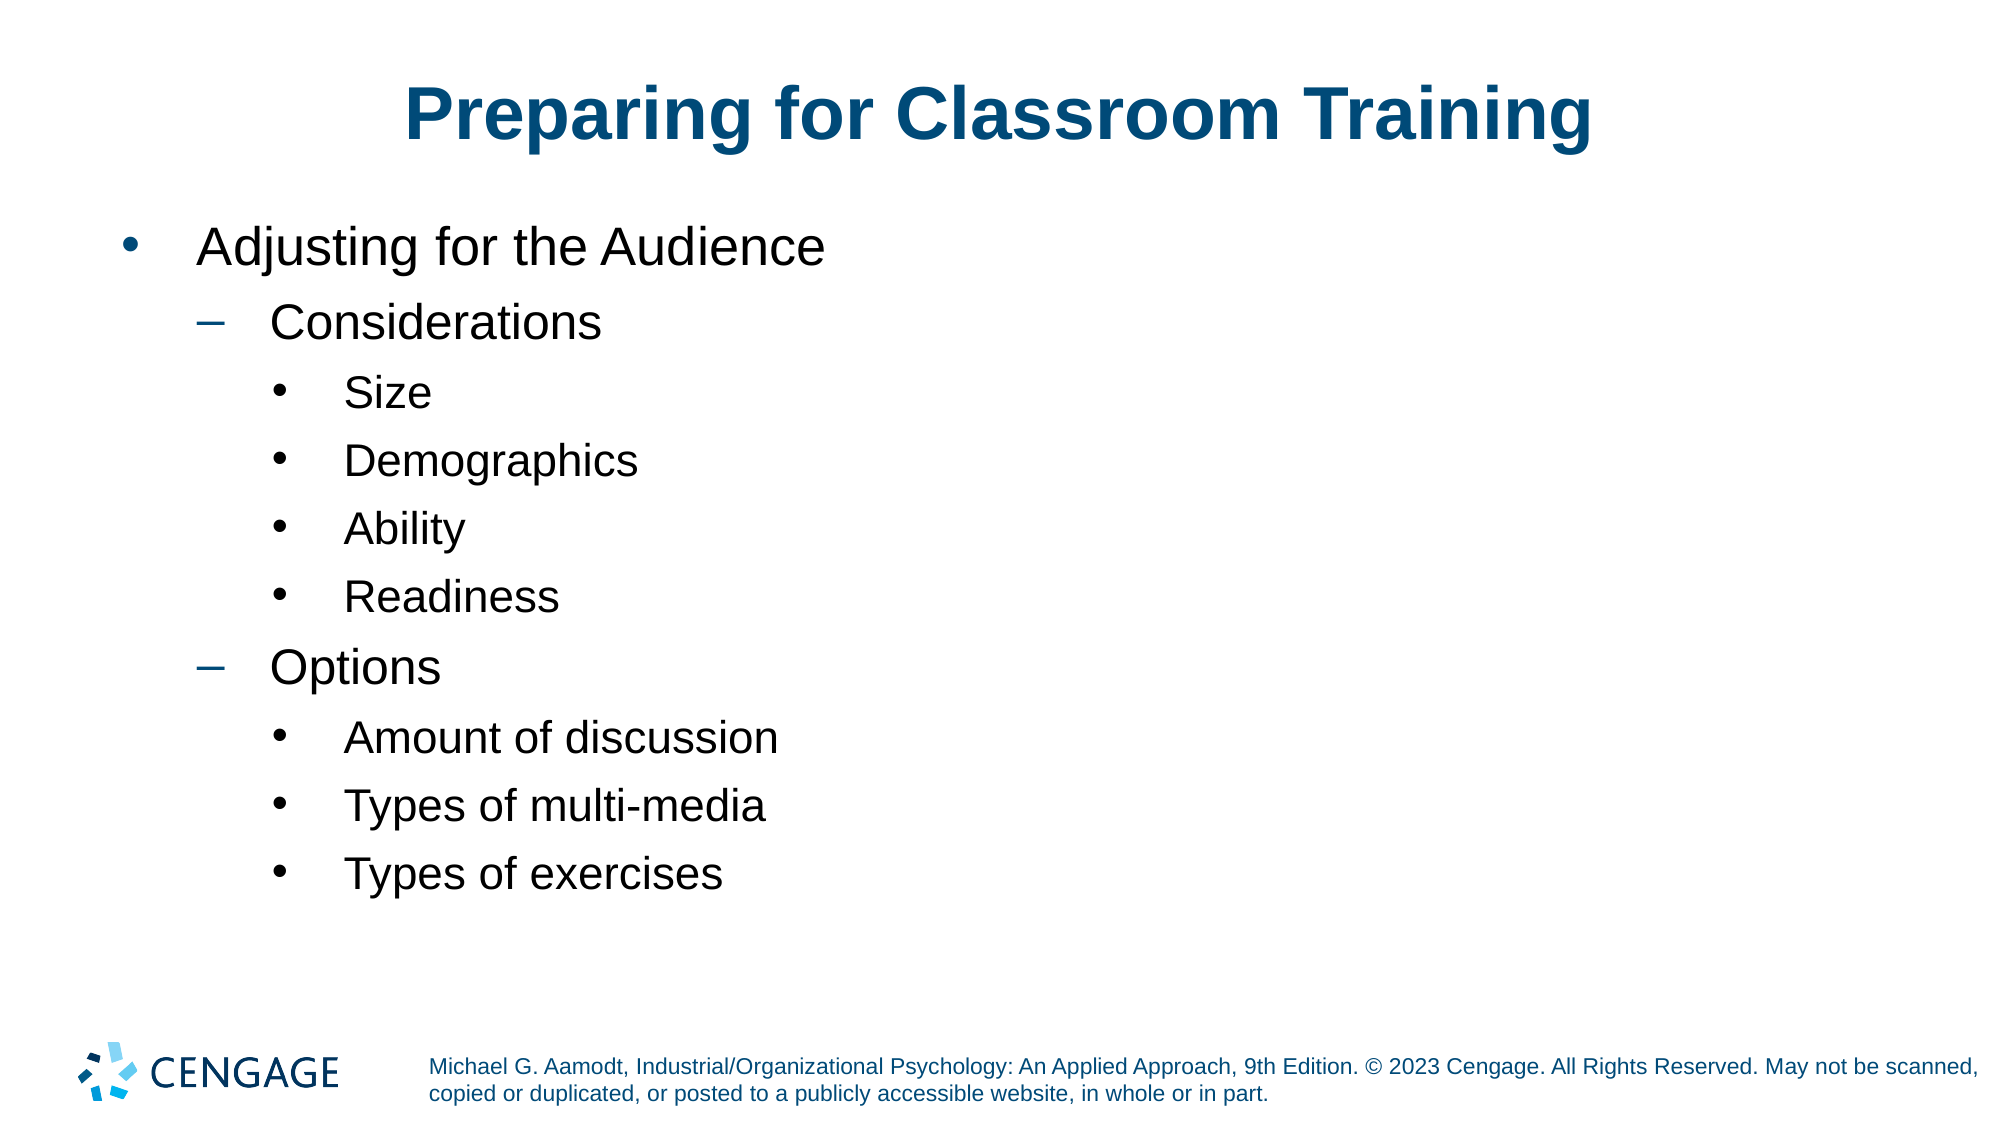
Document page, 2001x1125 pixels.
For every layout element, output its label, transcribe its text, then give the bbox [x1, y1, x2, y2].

list Adjusting for the Audience Considerations Size Demographics Ability Readiness Options Amount of discussion Types of multi-media Types of exercises [121, 211, 1880, 1000]
picture [78, 1042, 338, 1101]
title Preparing for Classroom Training [137, 59, 1863, 171]
